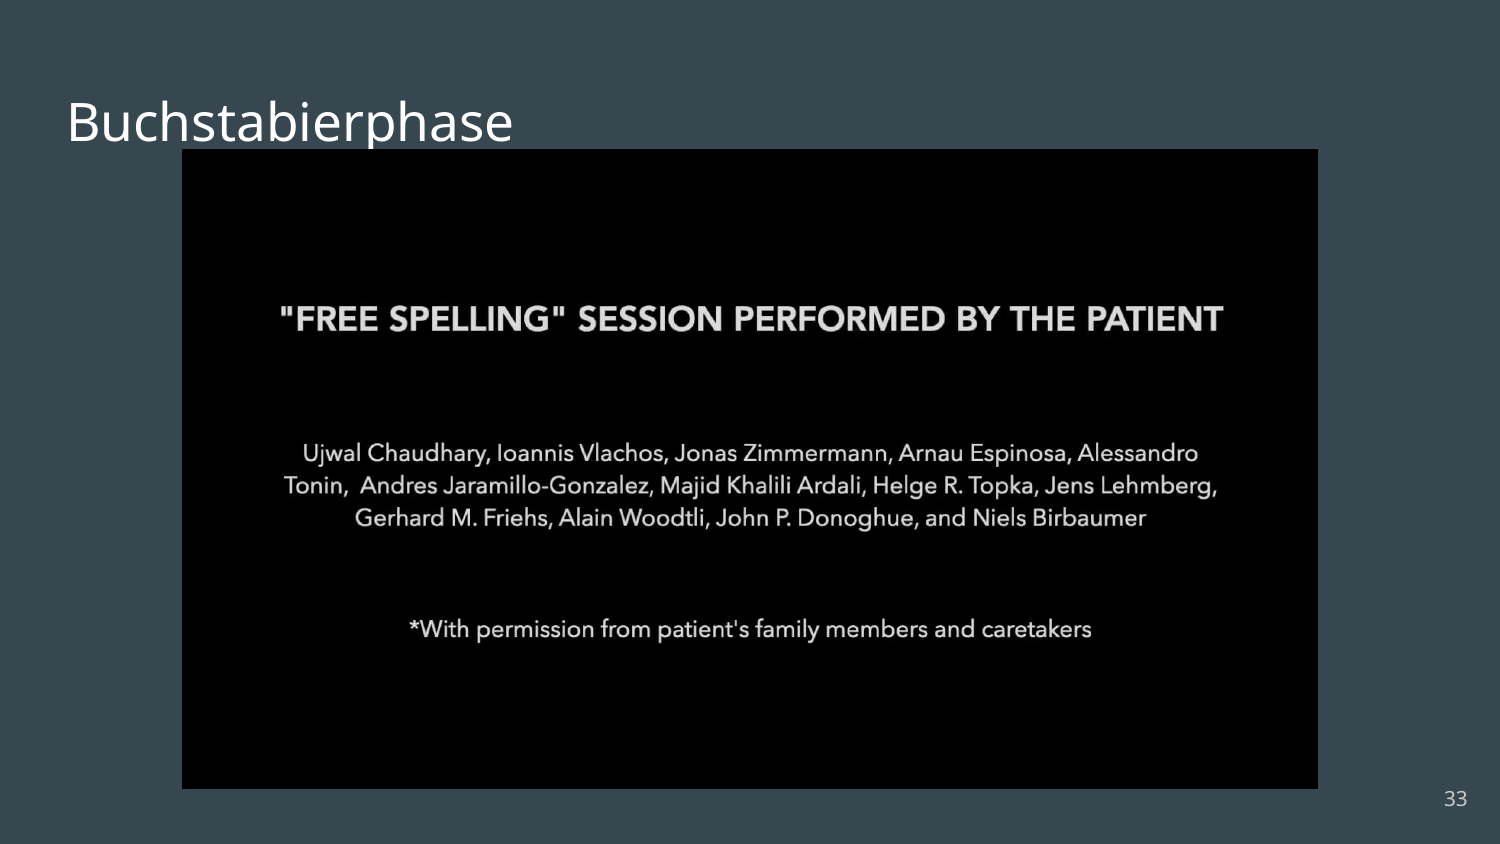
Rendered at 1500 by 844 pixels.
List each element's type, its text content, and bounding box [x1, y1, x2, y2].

title Buchstabierphase [51, 72, 1449, 167]
picture [182, 149, 1318, 789]
slide_number ‹#› [1392, 767, 1483, 833]
